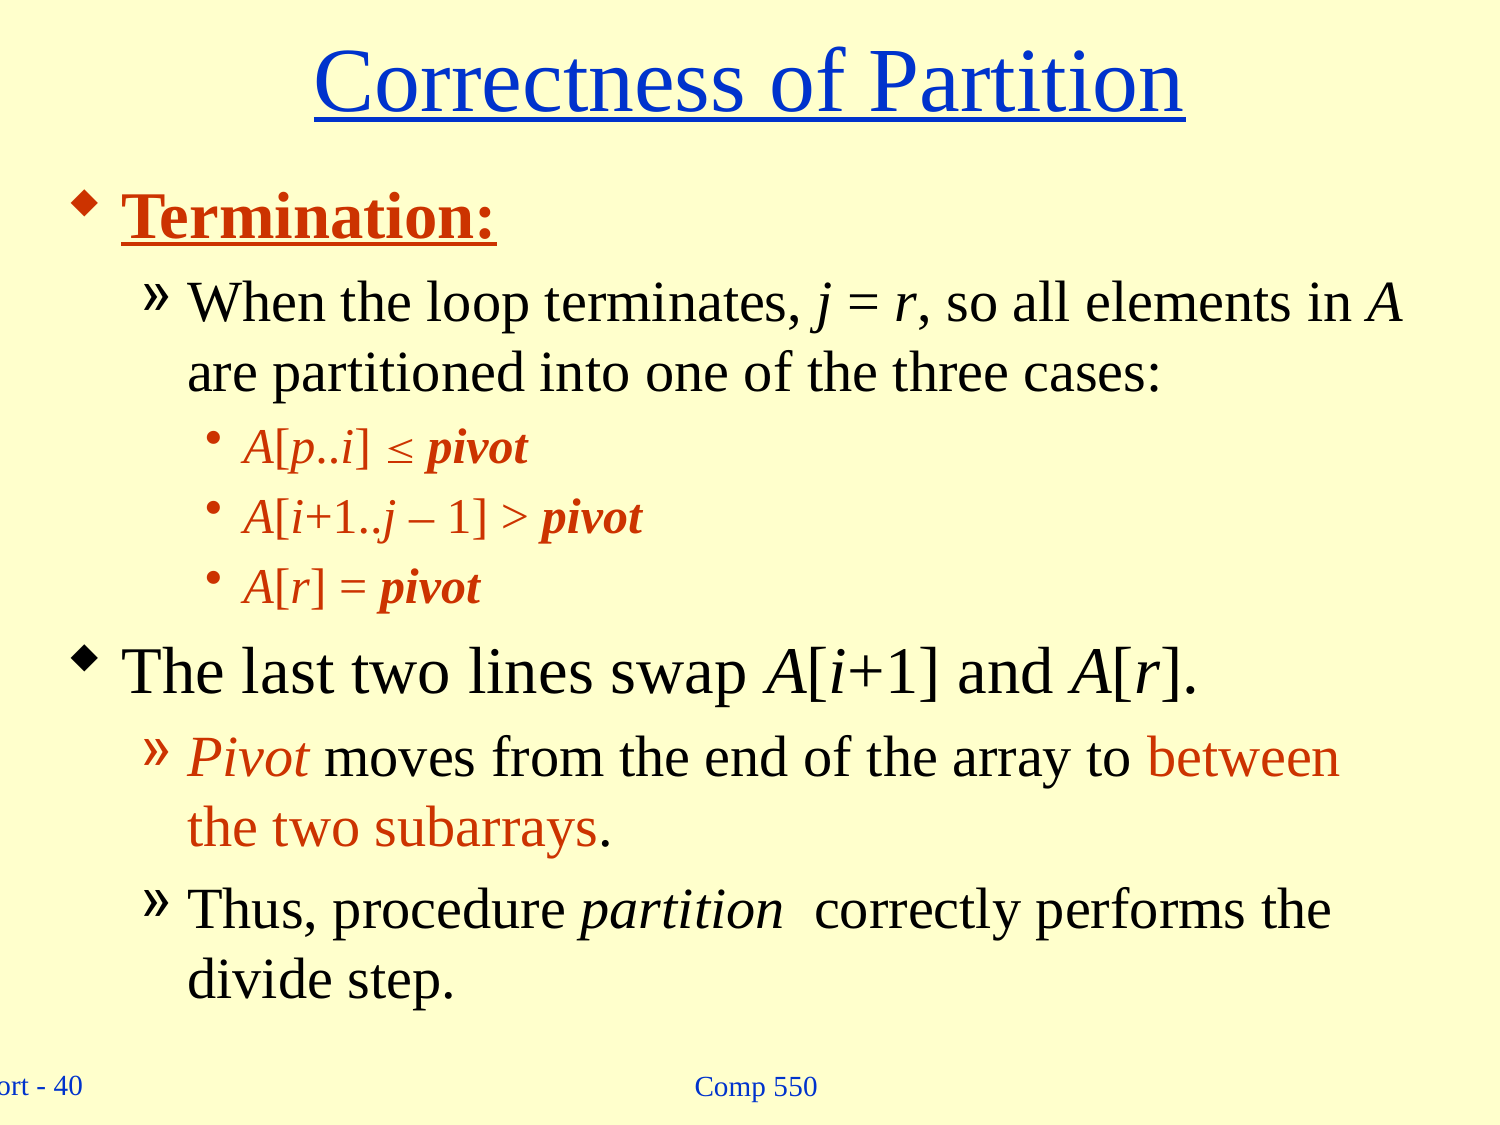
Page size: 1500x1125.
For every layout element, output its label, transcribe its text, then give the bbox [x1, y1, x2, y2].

title Correctness of Partition [0, 0, 1500, 150]
list Termination: When the loop terminates, j = r, so all elements in A are partitioned into one of the three cases: A[p..i]  pivot A[i+1..j – 1] > pivot A[r] = pivot The last two lines swap A[i+1] and A[r]. Pivot moves from the end of the array to between the two subarrays. Thus, procedure partition correctly performs the divide step. [50, 164, 1438, 1041]
footer Comp 550 [599, 1046, 913, 1123]
